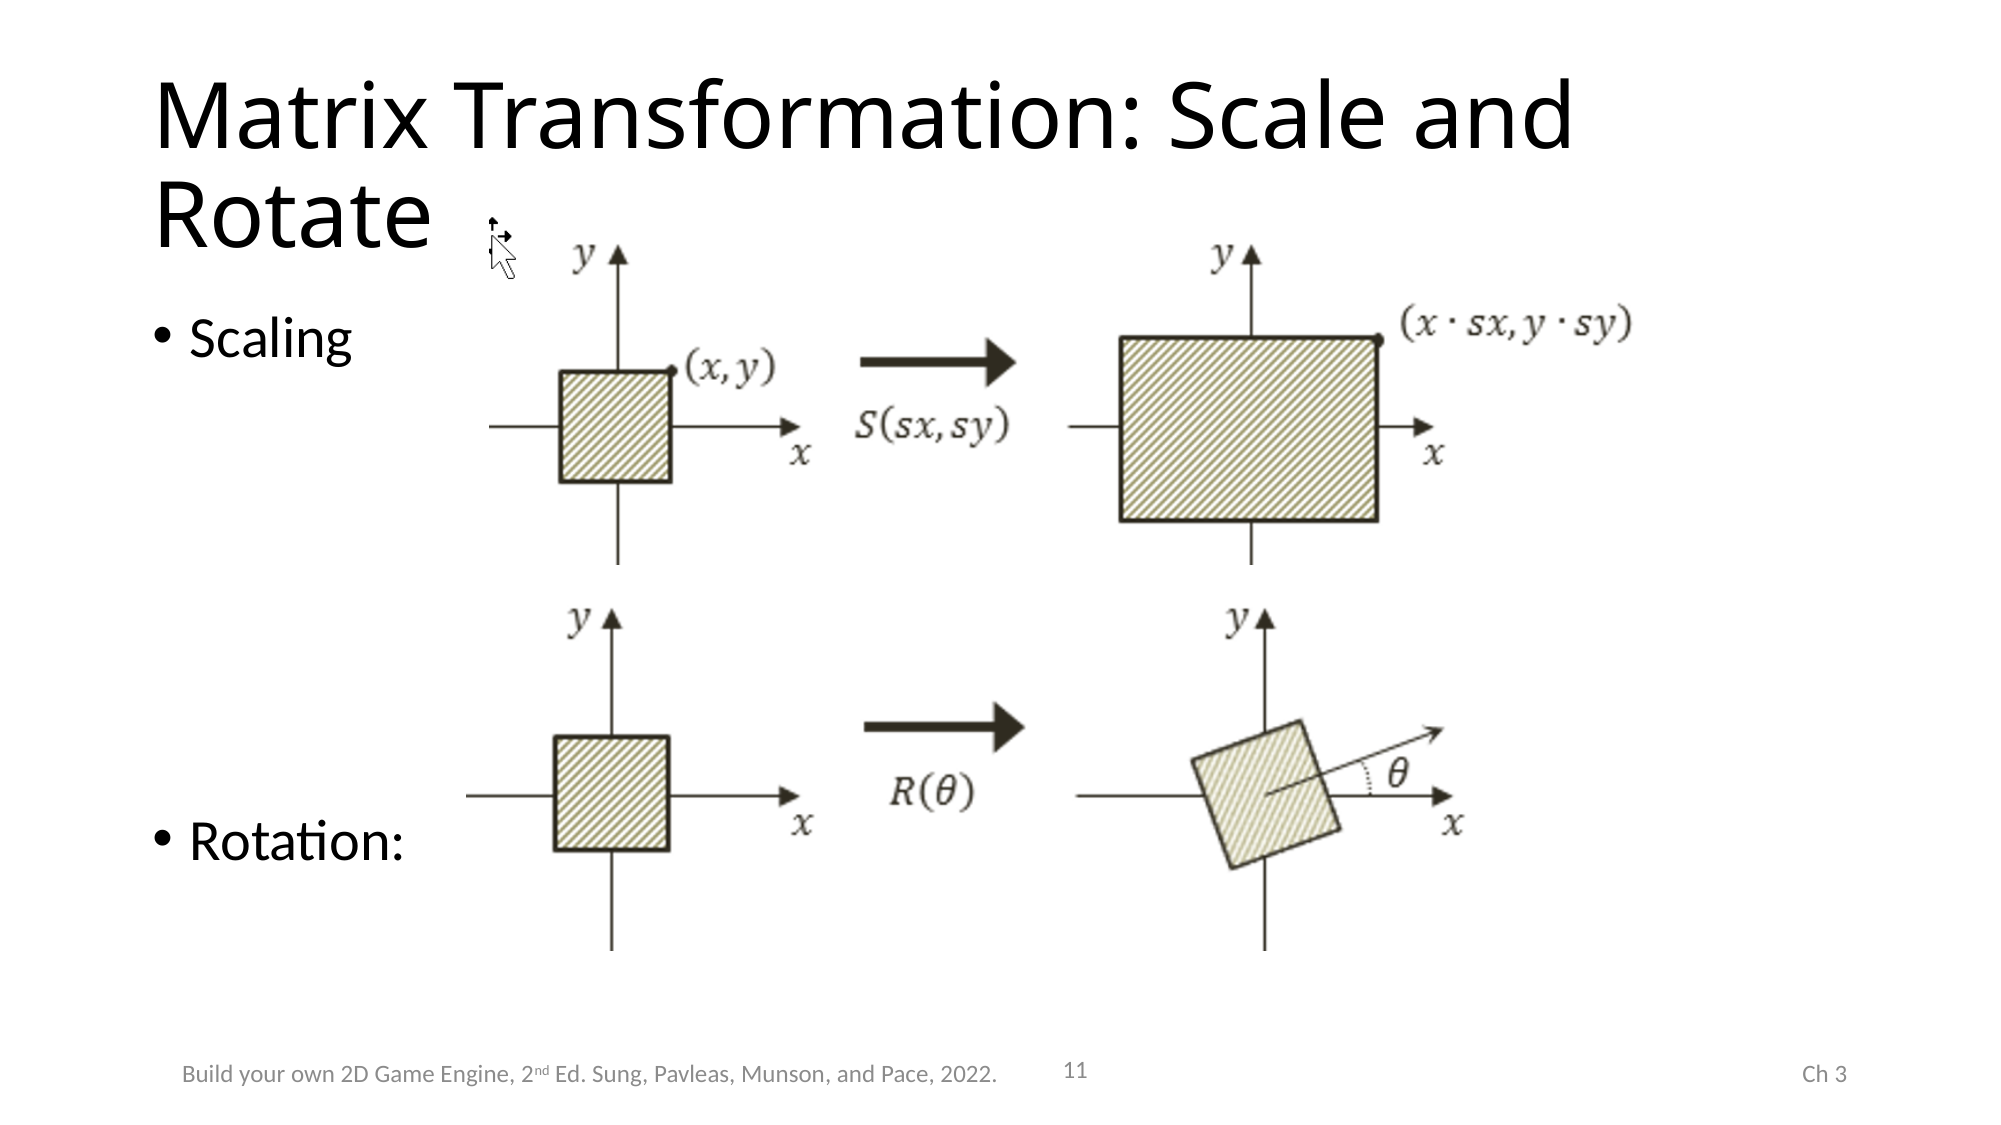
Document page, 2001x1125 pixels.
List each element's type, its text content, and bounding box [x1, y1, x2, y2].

title Matrix Transformation: Scale and Rotate [137, 59, 1863, 278]
picture [466, 586, 1511, 951]
list Scaling Rotation: [137, 299, 1863, 1014]
picture [489, 213, 1655, 565]
